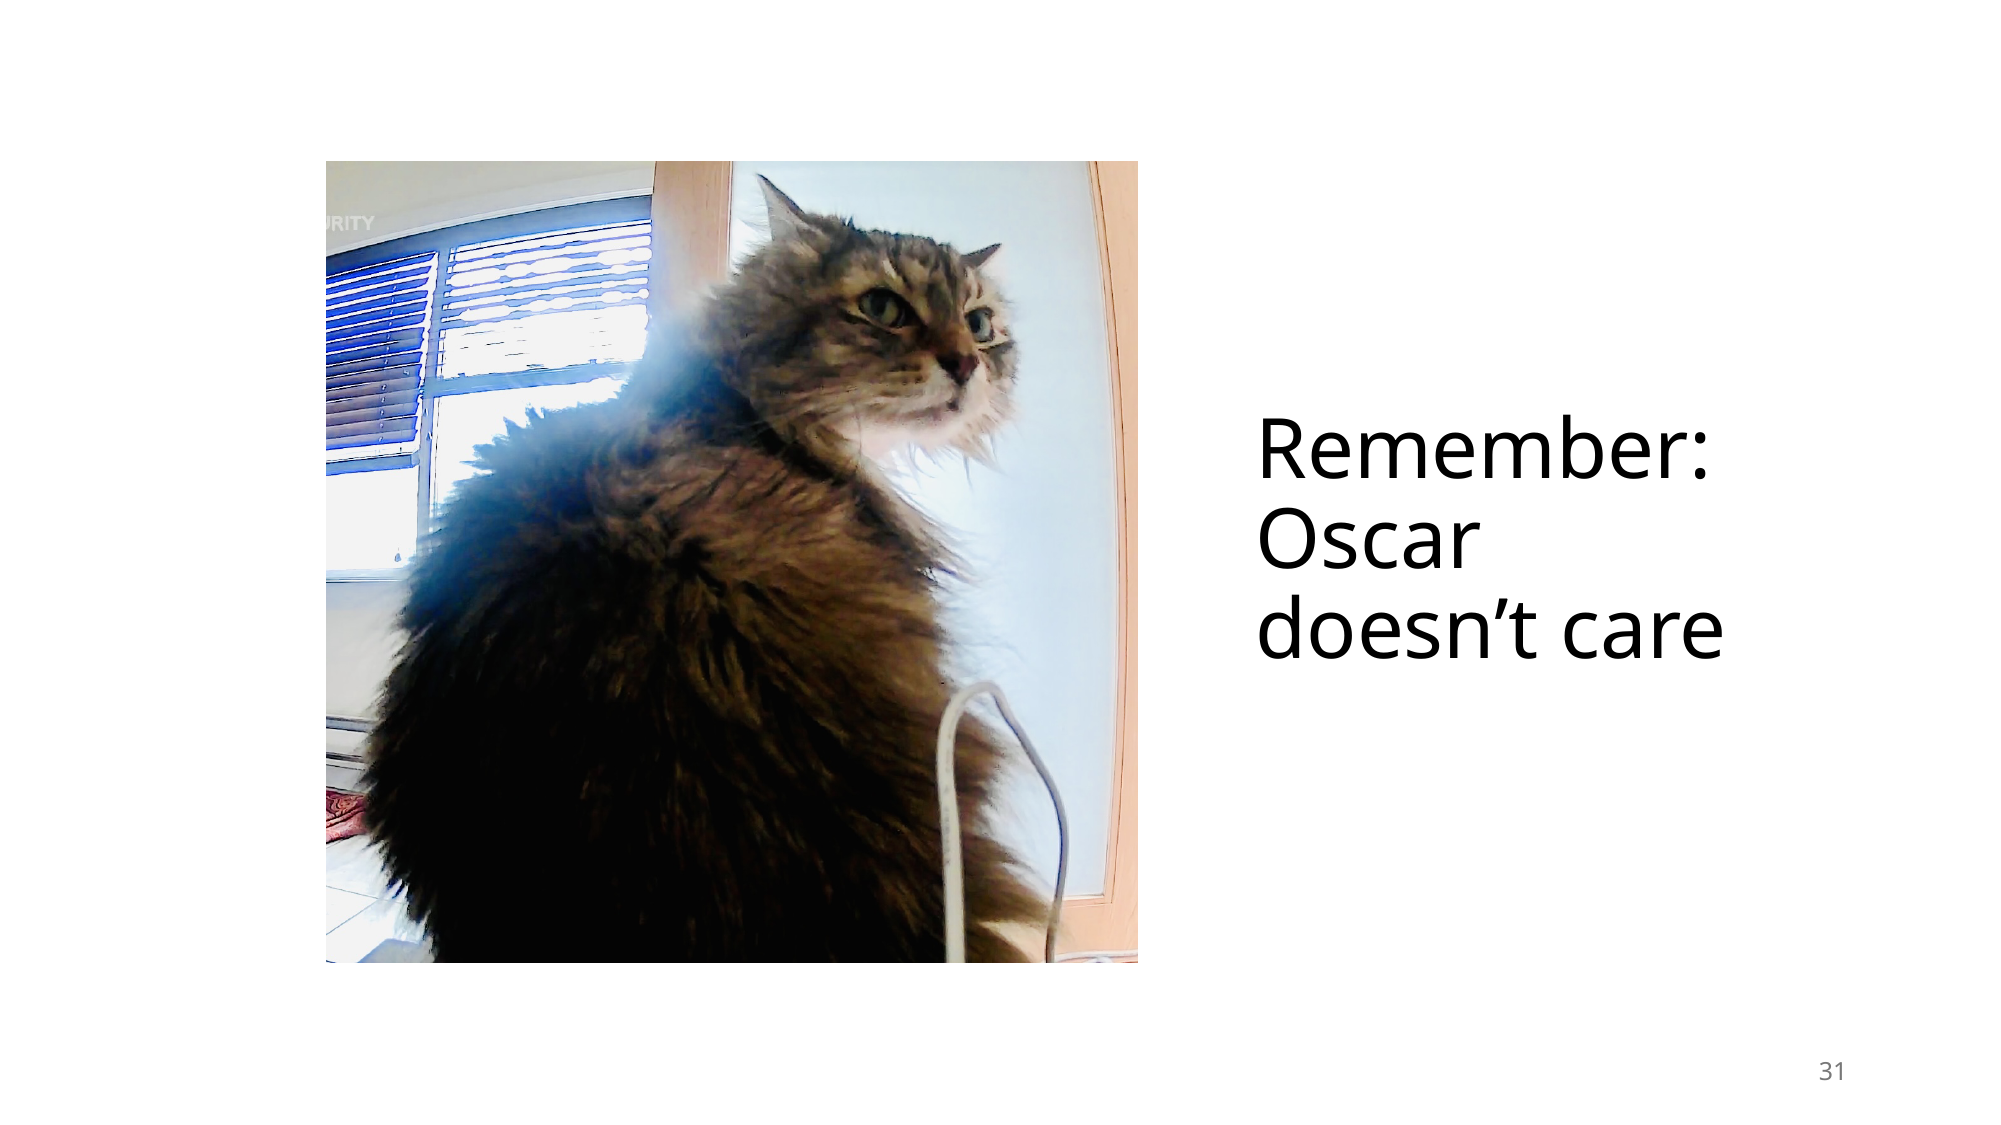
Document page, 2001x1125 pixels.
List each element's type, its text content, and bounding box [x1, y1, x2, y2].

title Remember: Oscar doesn’t care [1240, 173, 1767, 684]
picture [325, 161, 1138, 964]
slide_number 31 [1412, 1042, 1863, 1103]
